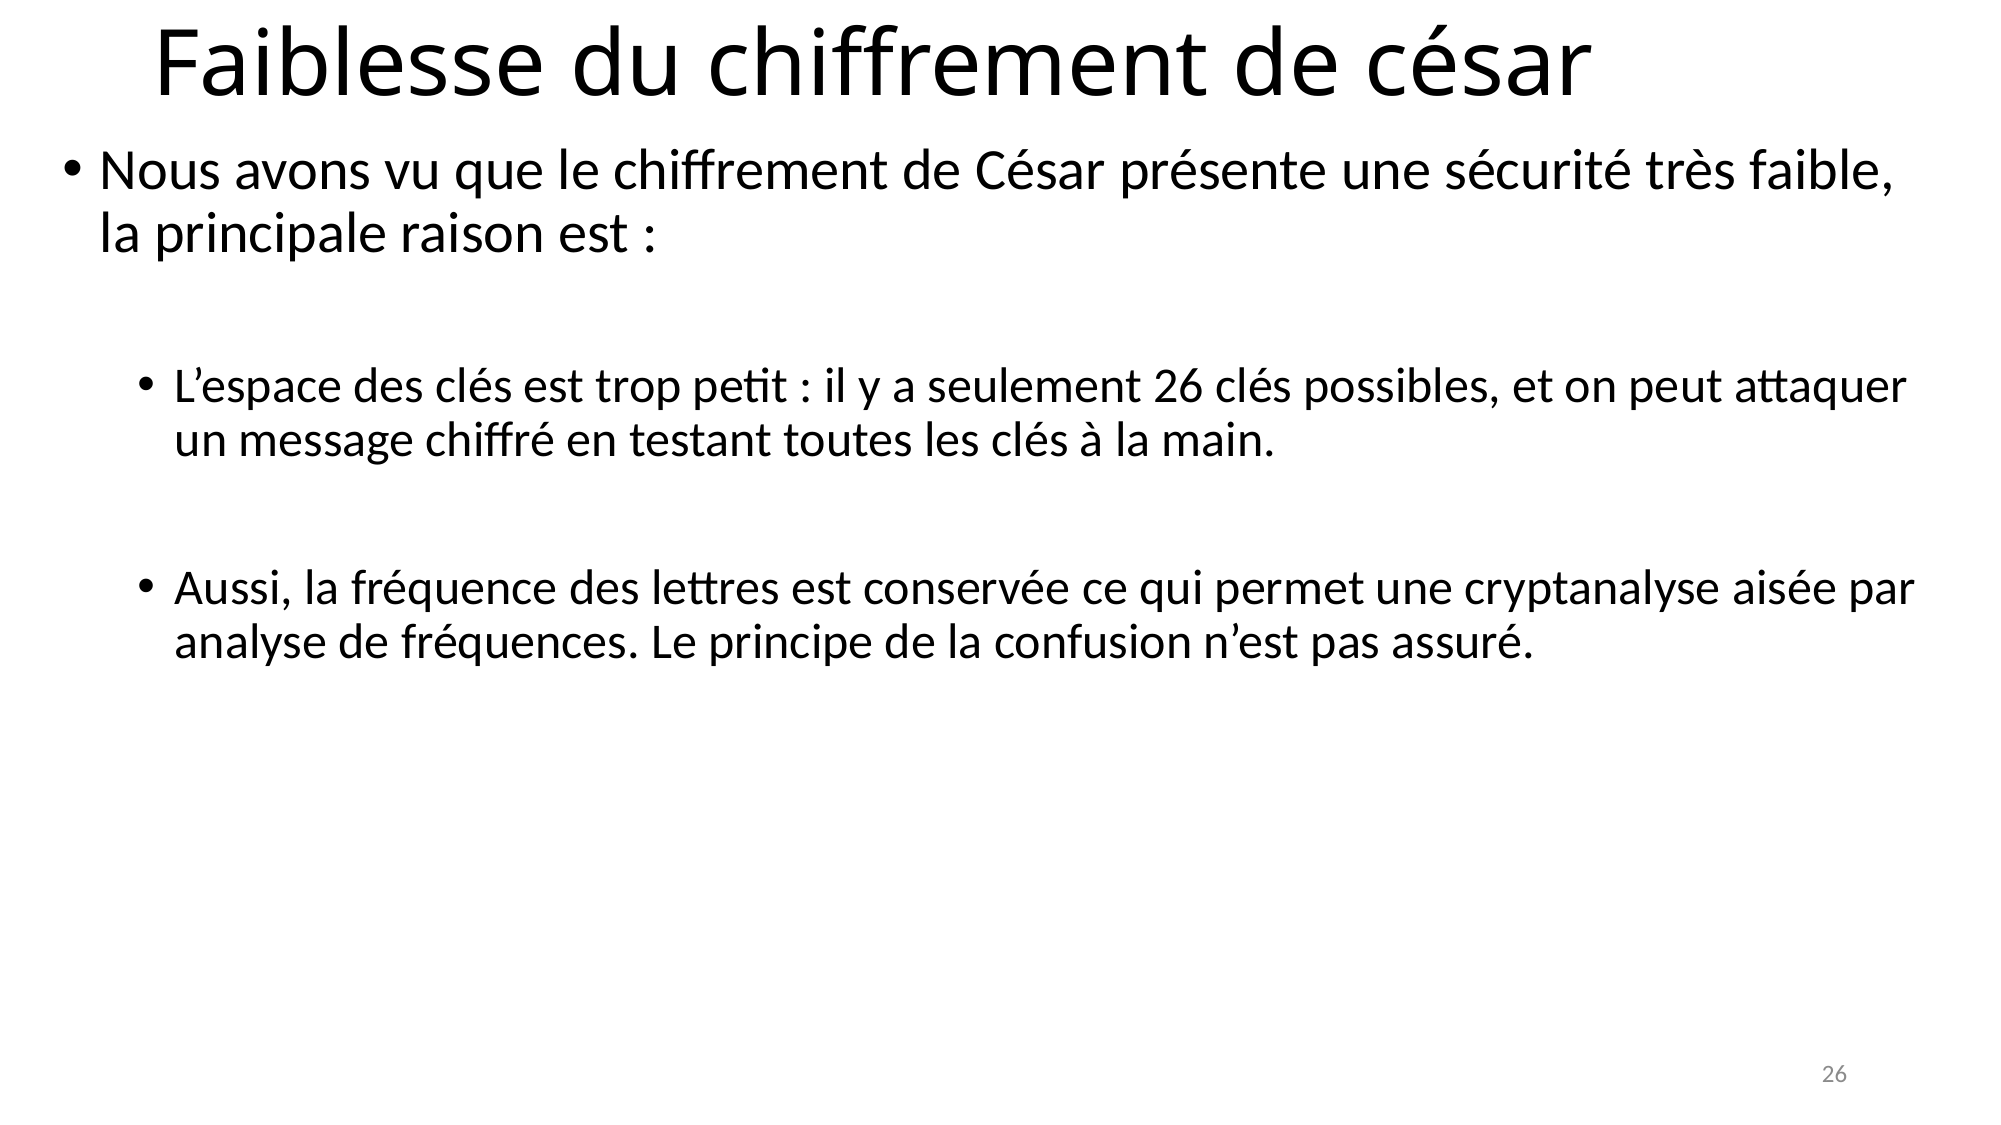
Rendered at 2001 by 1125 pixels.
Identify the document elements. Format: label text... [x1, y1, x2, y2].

title Faiblesse du chiffrement de césar [137, 0, 1863, 132]
list Nous avons vu que le chiffrement de César présente une sécurité très faible, la principale raison est : L’espace des clés est trop petit : il y a seulement 26 clés possibles, et on peut attaquer un message chiffré en testant toutes les clés à la main. Aussi, la fréquence des lettres est conservée ce qui permet une cryptanalyse aisée par analyse de fréquences. Le principe de la confusion n’est pas assuré. [47, 132, 1963, 1098]
slide_number 26 [1412, 1042, 1863, 1103]
